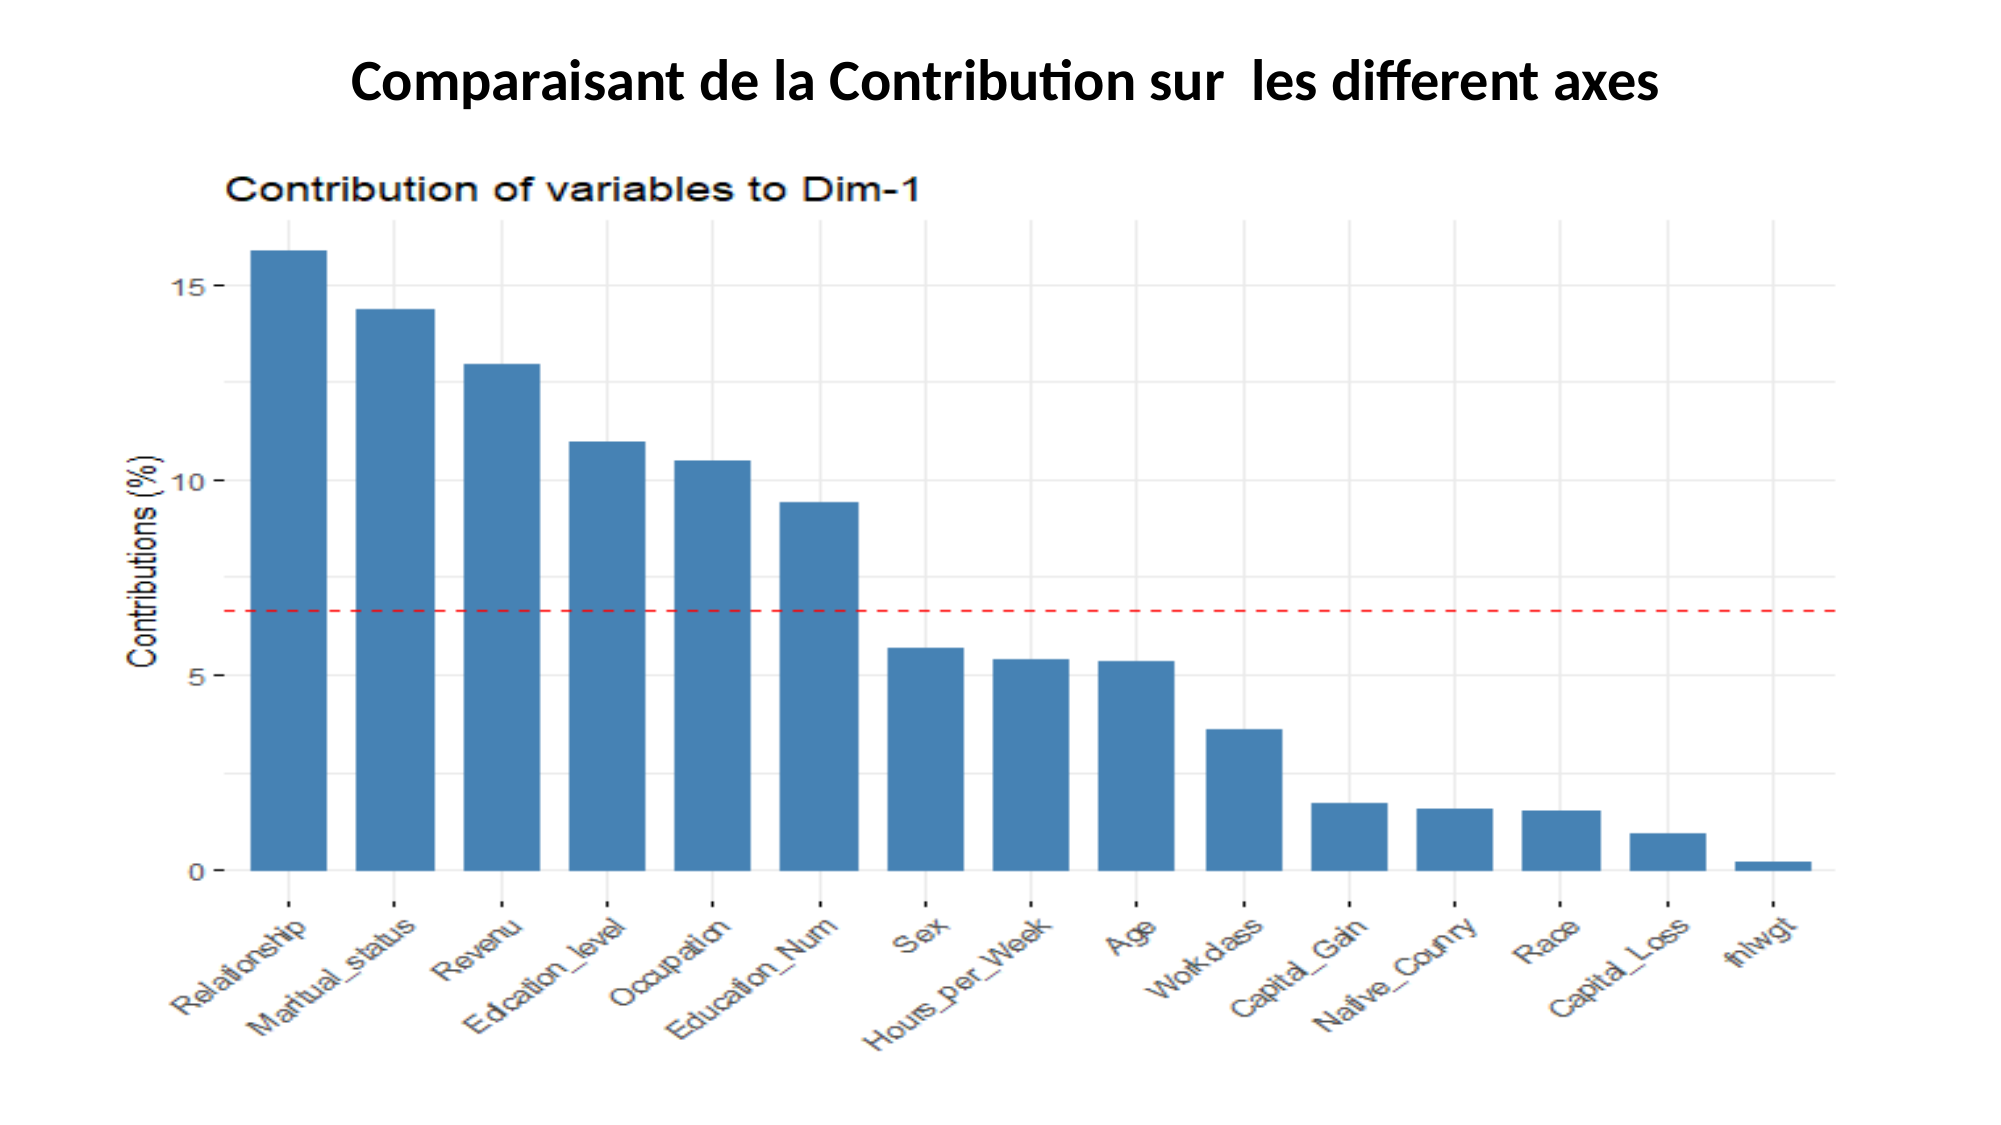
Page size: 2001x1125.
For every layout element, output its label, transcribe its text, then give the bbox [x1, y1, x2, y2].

text_box Comparaisant de la Contribution sur les different axes [312, 34, 1698, 120]
picture [104, 160, 1857, 1075]
